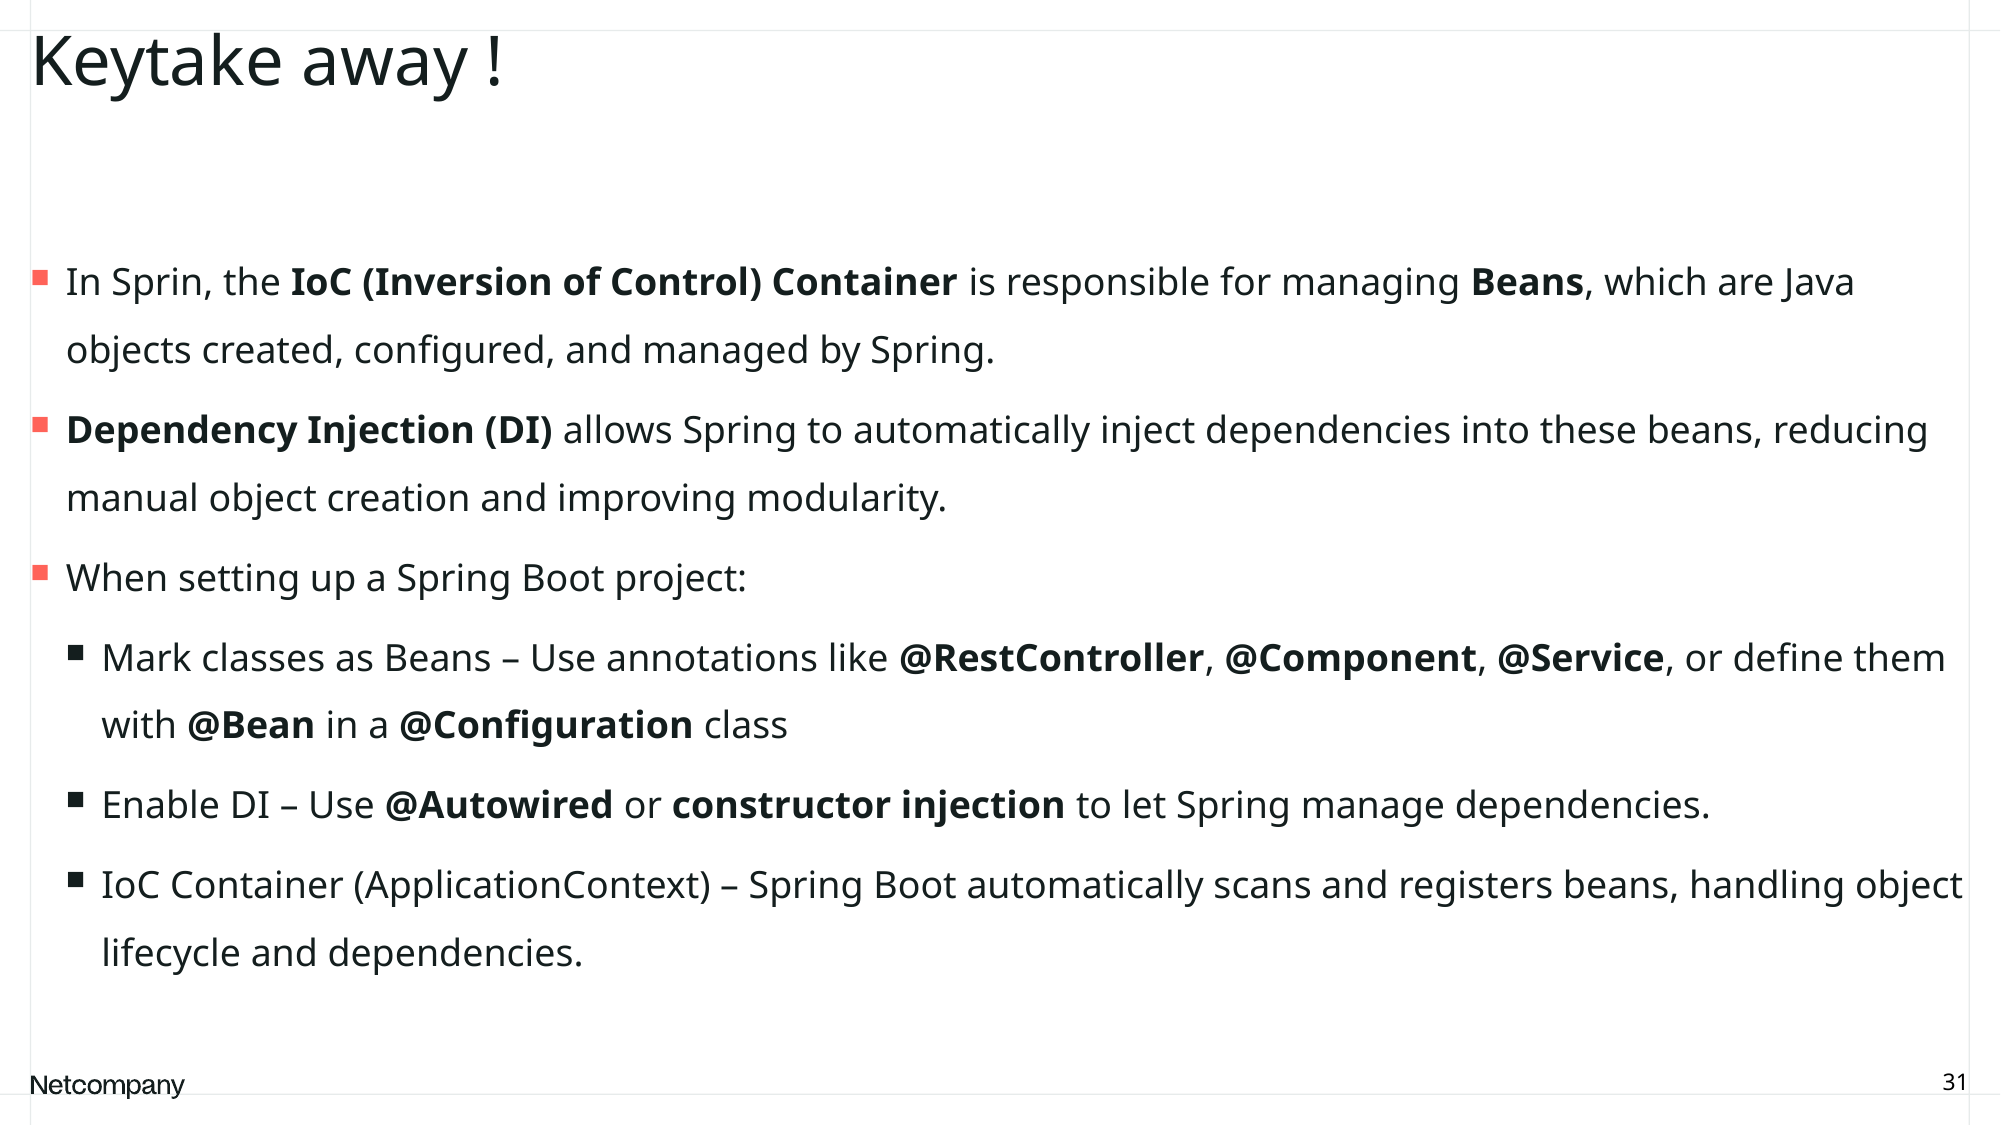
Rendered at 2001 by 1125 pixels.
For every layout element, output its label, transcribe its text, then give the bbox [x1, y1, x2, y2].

title Keytake away ! [30, 30, 1970, 186]
list In Sprin, the IoC (Inversion of Control) Container is responsible for managing Beans, which are Java objects created, configured, and managed by Spring. Dependency Injection (DI) allows Spring to automatically inject dependencies into these beans, reducing manual object creation and improving modularity. When setting up a Spring Boot project: Mark classes as Beans – Use annotations like @RestController, @Component, @Service, or define them with @Bean in a @Configuration class Enable DI – Use @Autowired or constructor injection to let Spring manage dependencies. IoC Container (ApplicationContext) – Spring Boot automatically scans and registers beans, handling object lifecycle and dependencies. [30, 235, 1970, 985]
slide_number 31 [1524, 1062, 1970, 1095]
